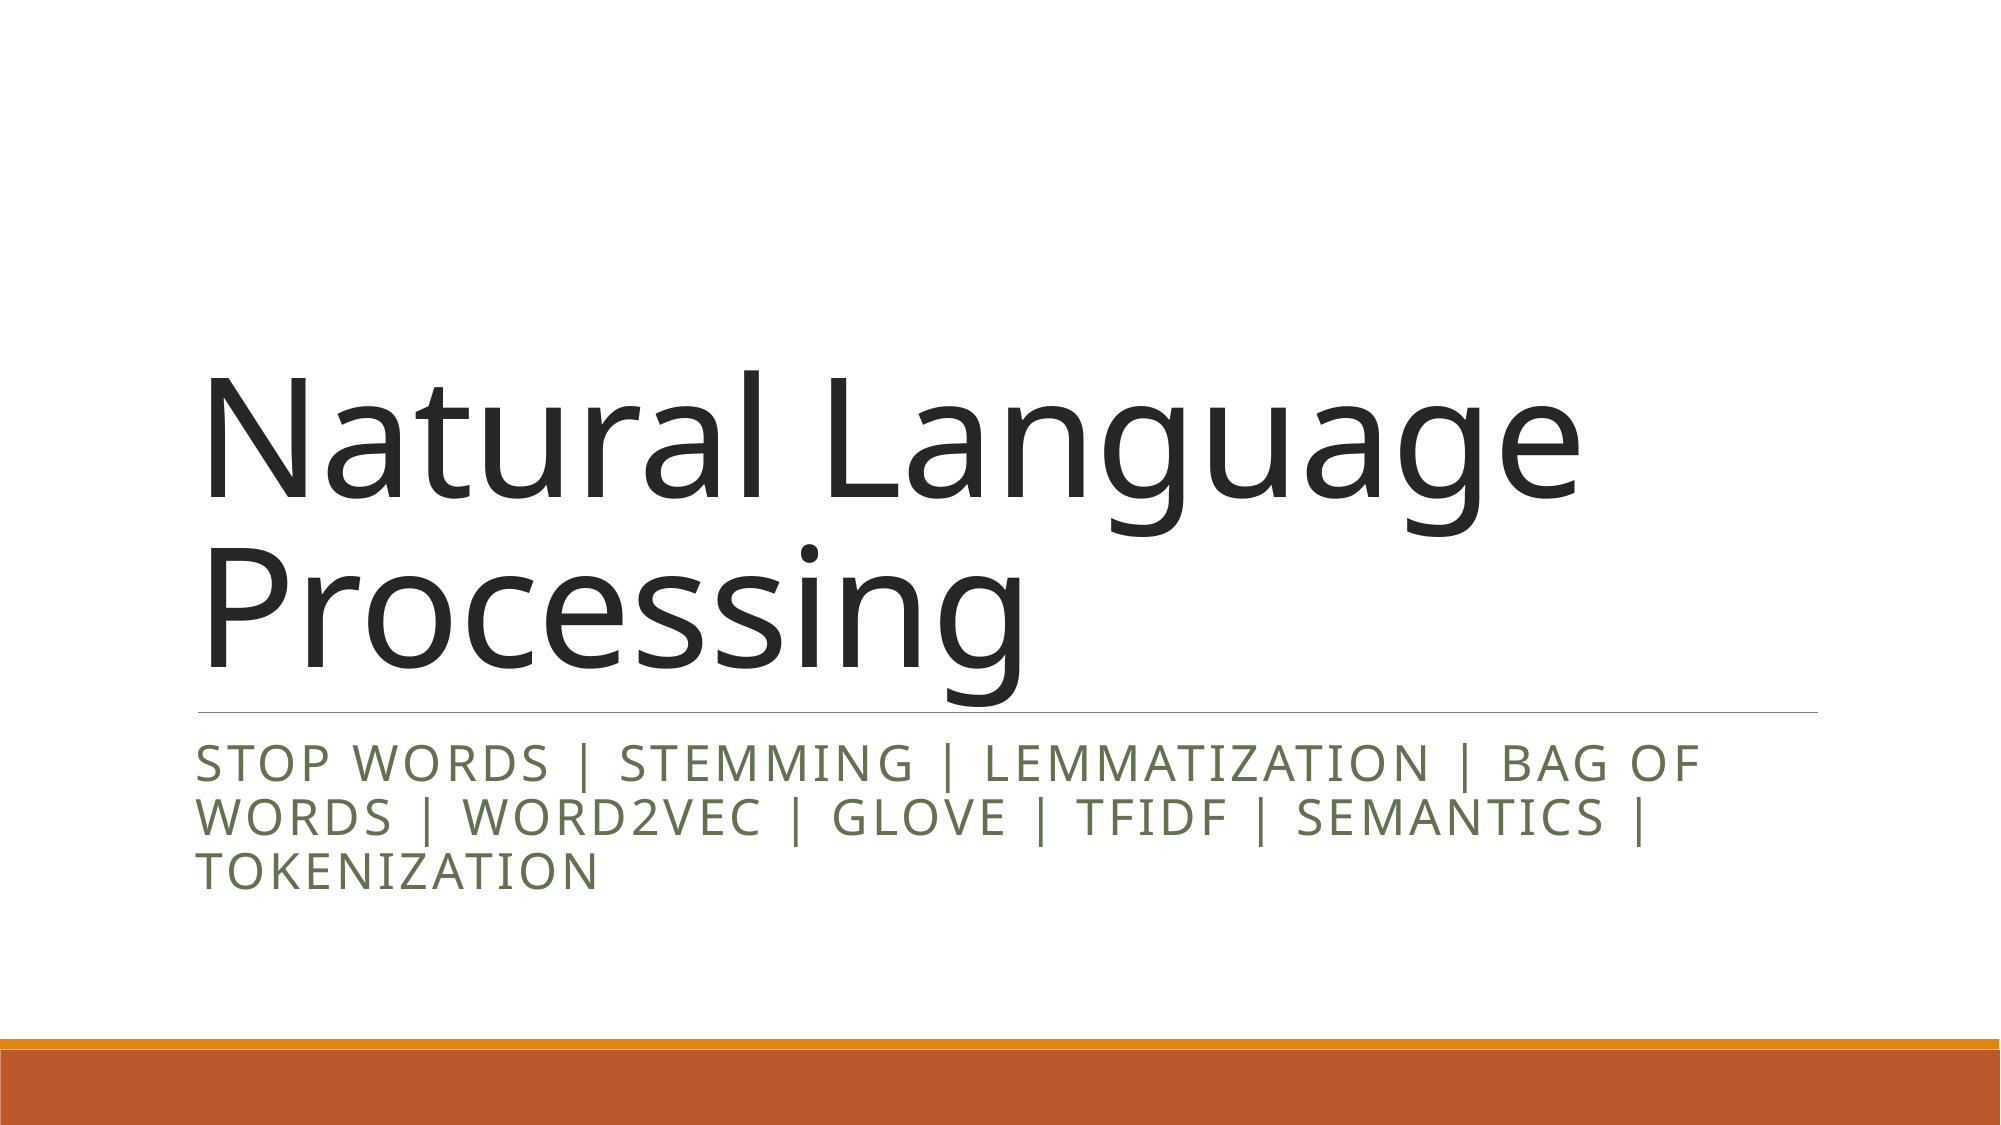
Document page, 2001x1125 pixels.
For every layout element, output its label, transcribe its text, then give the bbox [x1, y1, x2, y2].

subtitle Stop words | Stemming | lemmatization | Bag of words | word2vec | Glove | tfidf | semantics | Tokenization [180, 730, 1831, 919]
title Natural Language Processing [180, 124, 1830, 710]
